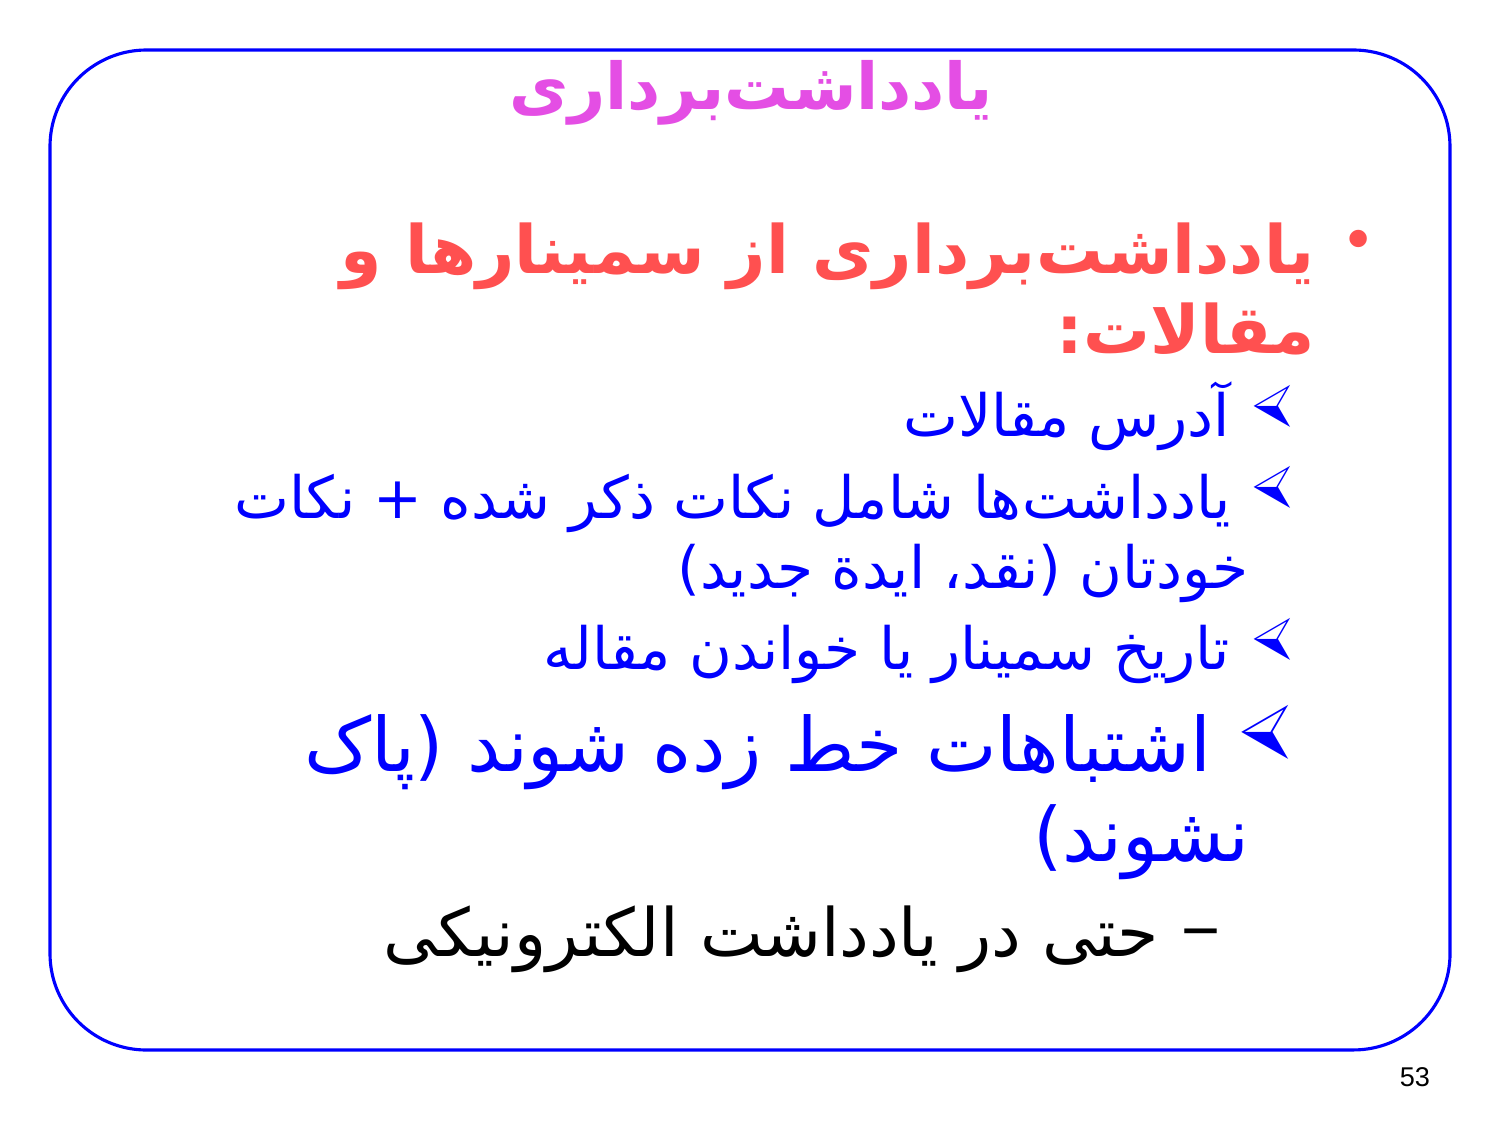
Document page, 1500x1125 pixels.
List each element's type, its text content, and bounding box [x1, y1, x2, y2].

list یادداشت‌برداری از سمینارها و مقالات: آدرس مقالات یادداشت‌ها شامل نکات ذکر شده + نکات خودتان (نقد، ایدة جدید) تاریخ سمینار یا خواندن مقاله اشتباهات خط زده شوند (پاک نشوند) حتی در یادداشت الکترونیکی [112, 198, 1388, 962]
slide_number 53 [1351, 1047, 1444, 1104]
title یادداشت‌برداری [113, 46, 1390, 121]
